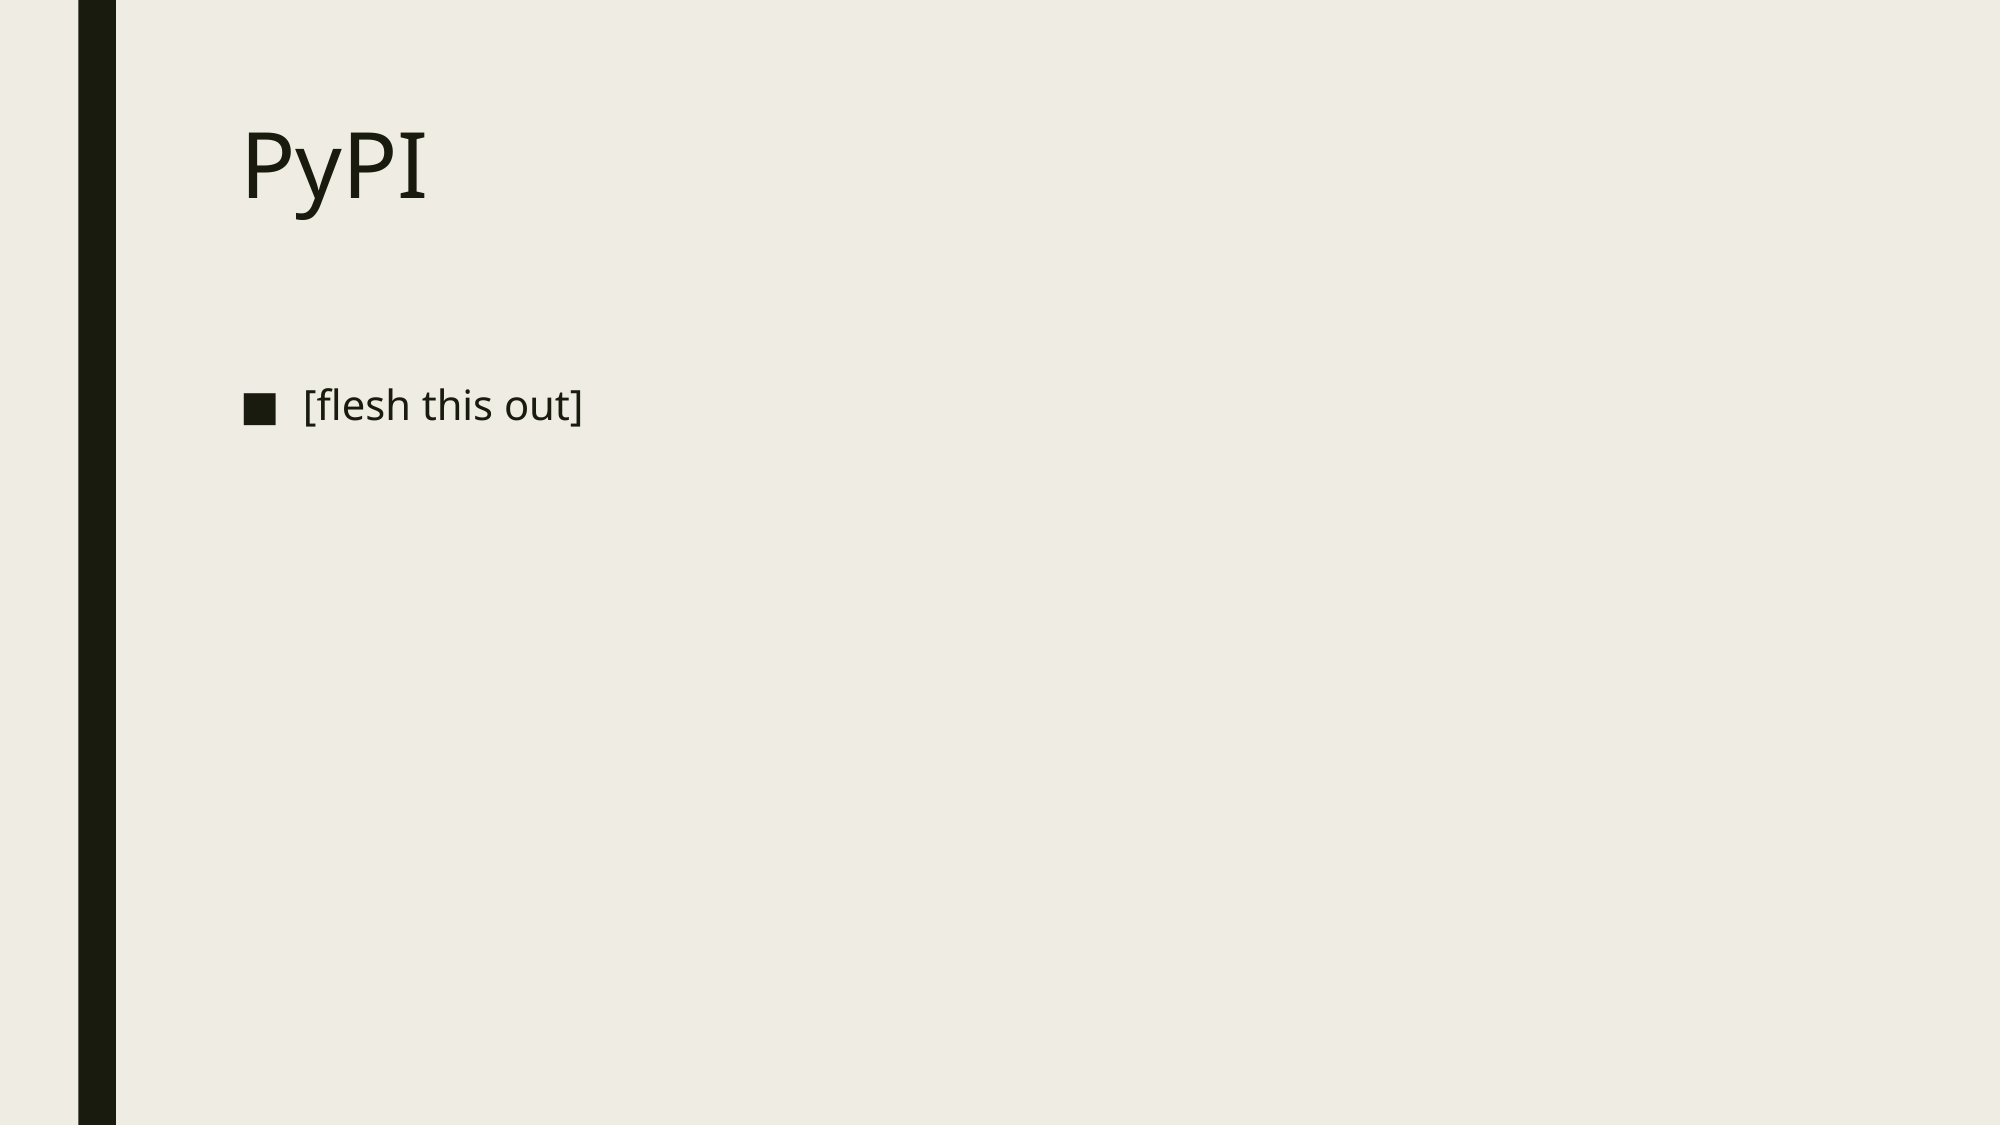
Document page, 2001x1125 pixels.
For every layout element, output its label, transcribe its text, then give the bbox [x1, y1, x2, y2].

title PyPI [225, 112, 1800, 357]
list [flesh this out] [225, 375, 1800, 963]
